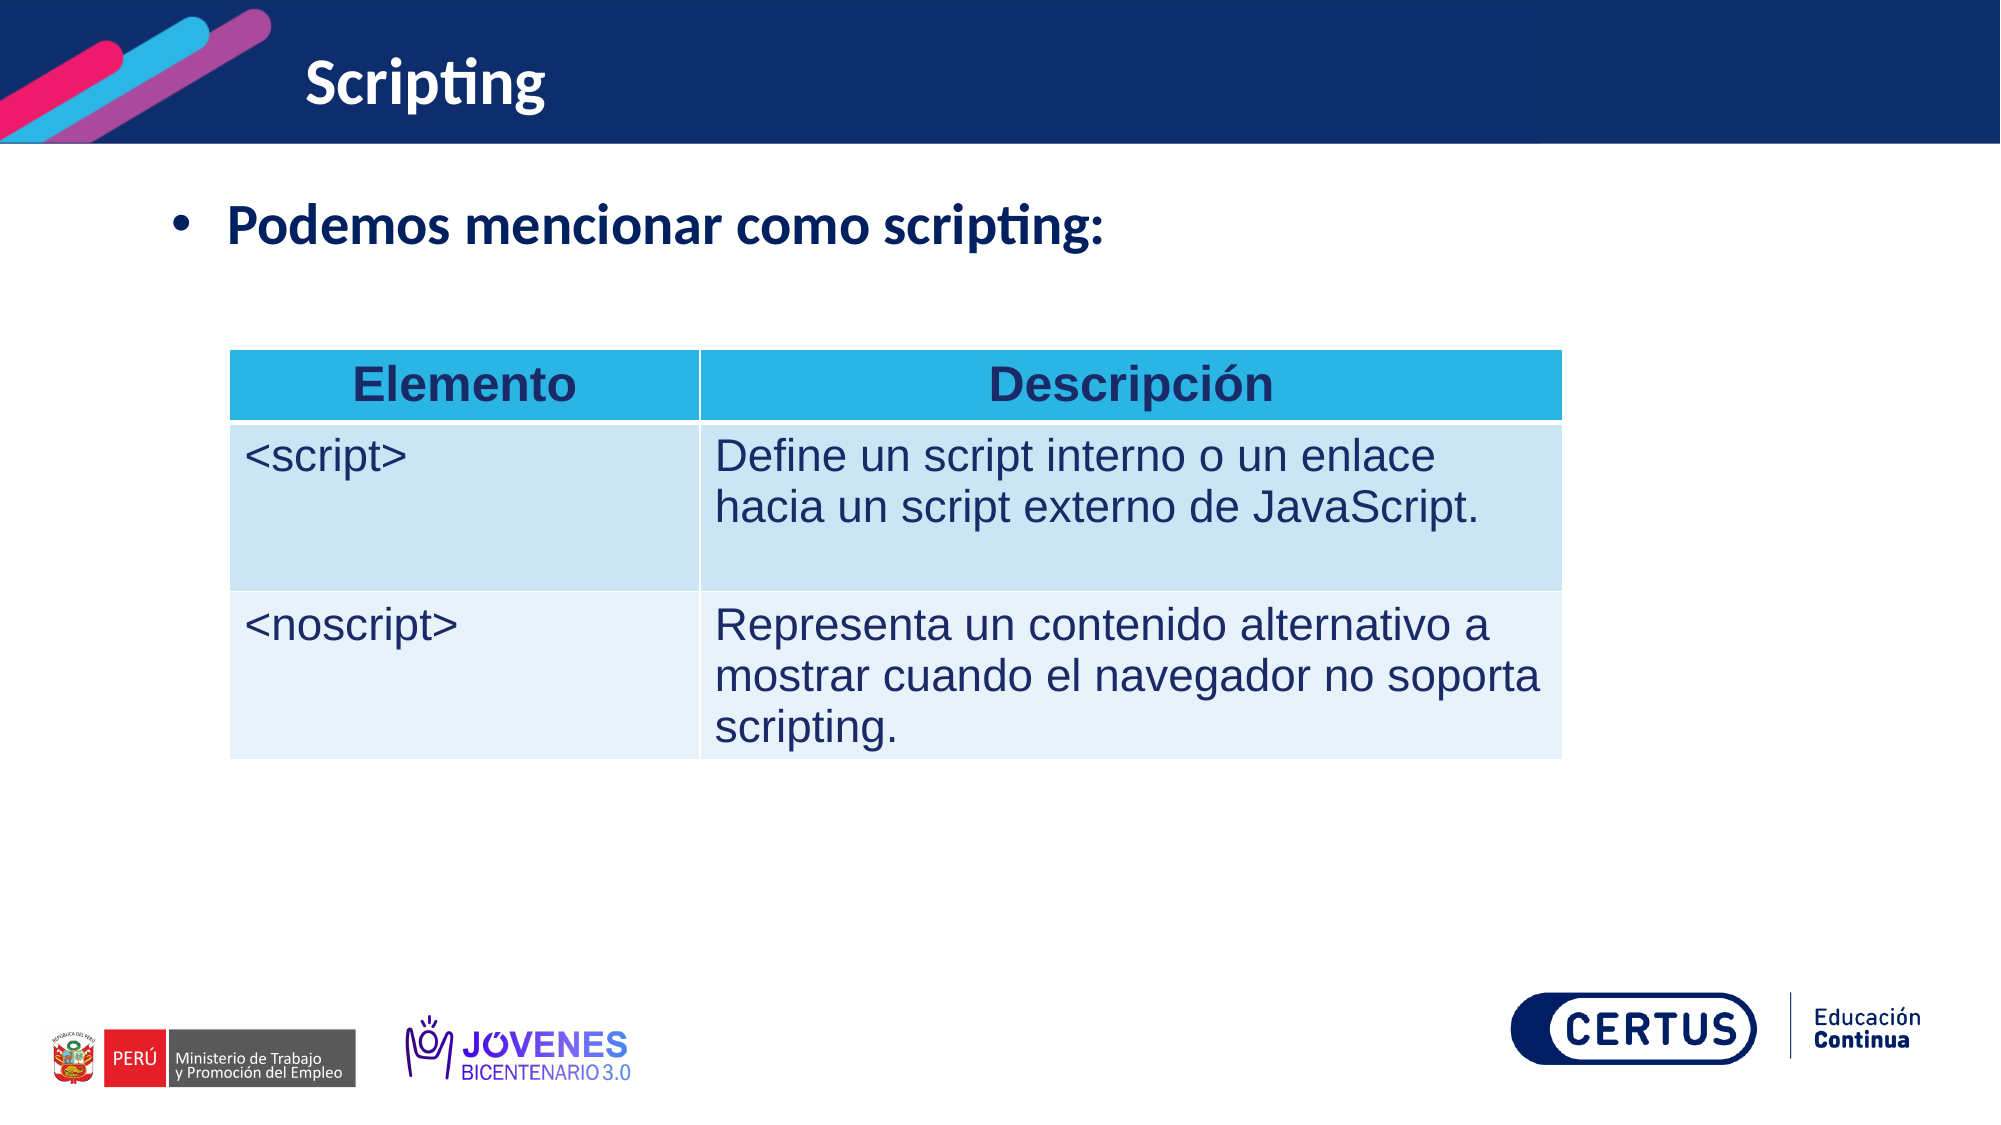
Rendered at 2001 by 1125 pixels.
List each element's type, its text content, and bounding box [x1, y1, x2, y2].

table_cell Define un script interno o un enlace hacia un script externo de JavaScript. [701, 425, 1562, 591]
table_cell <script> [230, 425, 699, 591]
title Scripting [290, 22, 1901, 144]
table_header Descripción [701, 350, 1562, 420]
table_cell <noscript> [230, 592, 699, 759]
table_header Elemento [230, 350, 699, 420]
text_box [41, 986, 632, 1115]
picture [1503, 964, 1959, 1103]
list Podemos mencionar como scripting: [137, 186, 1863, 324]
table_cell Representa un contenido alternativo a mostrar cuando el navegador no soporta scripting. [701, 592, 1562, 759]
picture [0, 0, 1541, 144]
